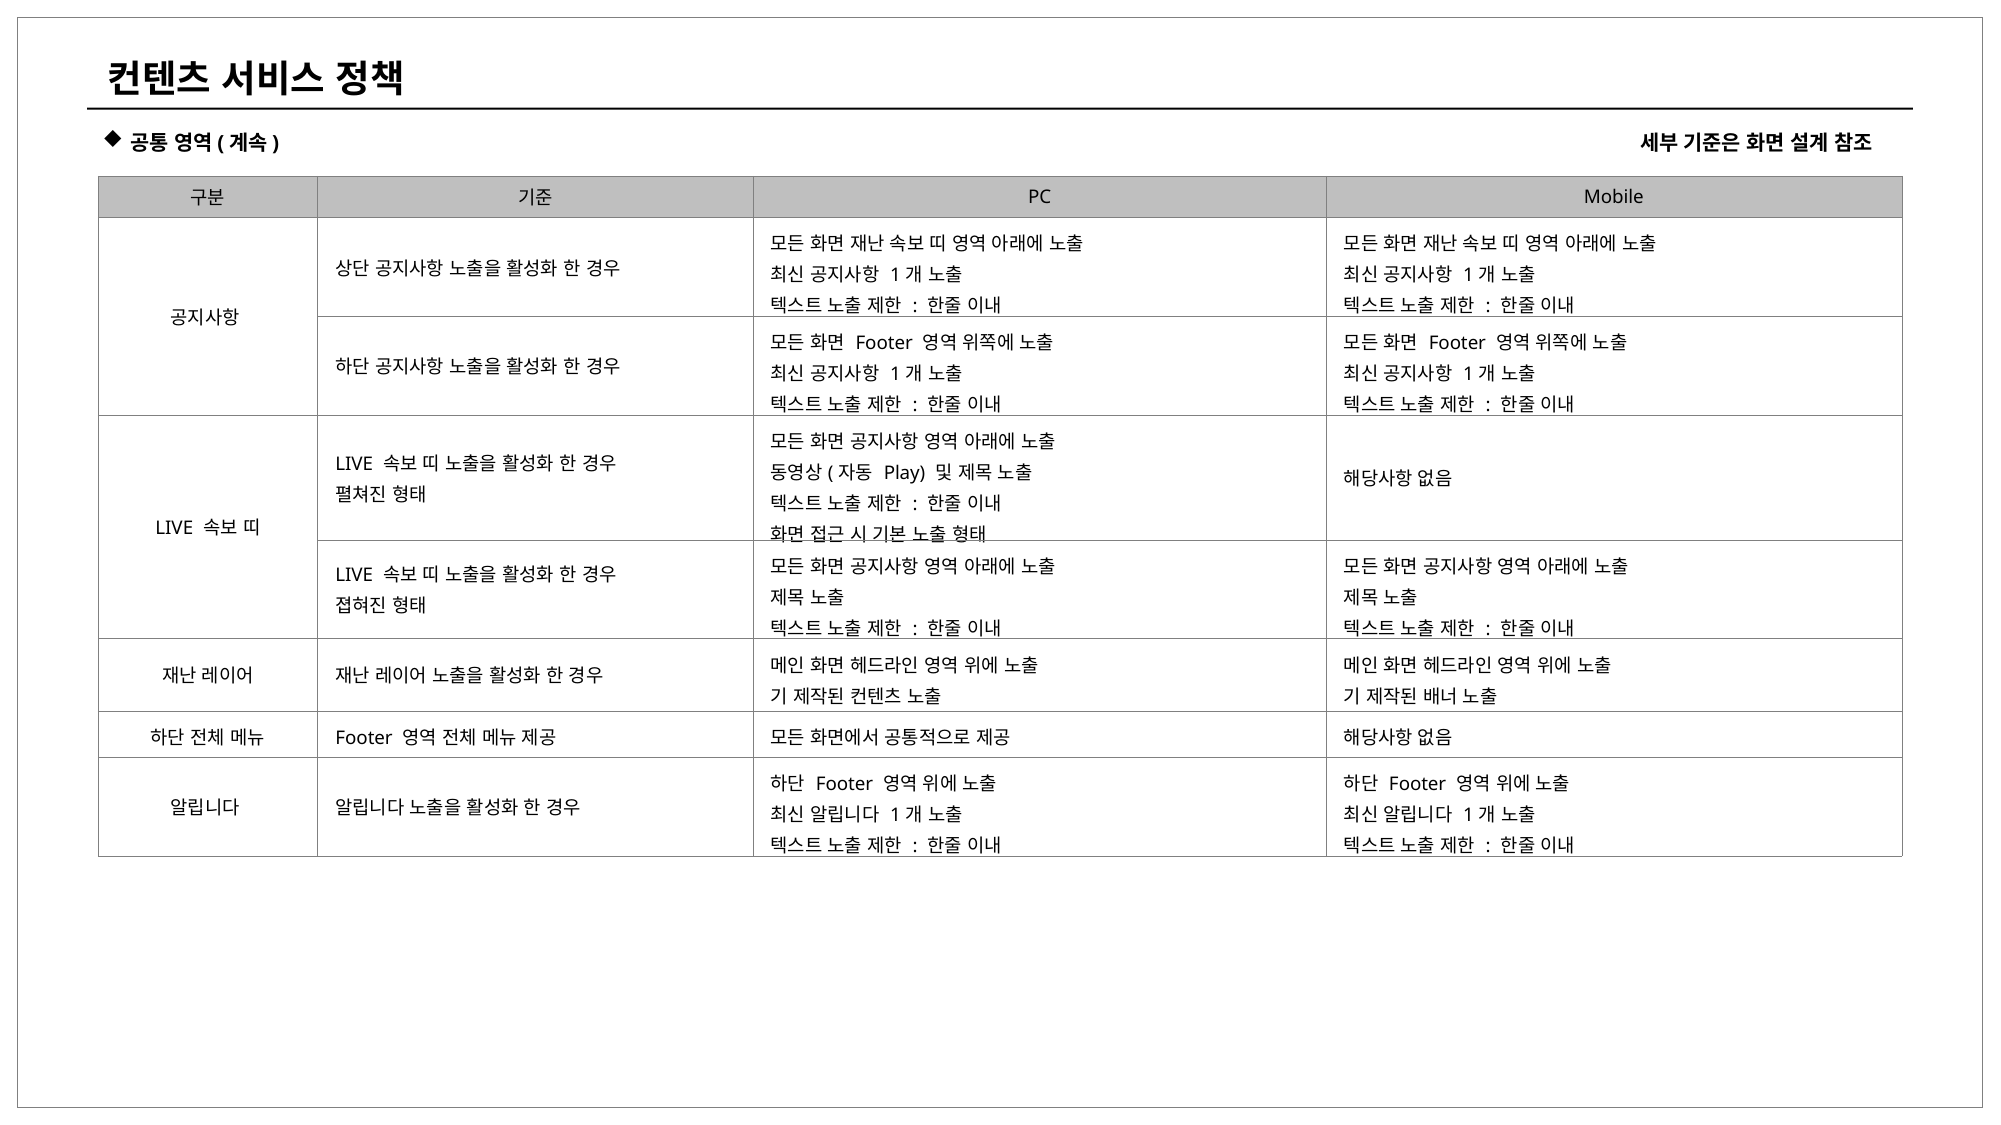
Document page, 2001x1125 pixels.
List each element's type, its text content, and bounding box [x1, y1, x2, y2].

table_cell 모든 화면 재난 속보 띠 영역 아래에 노출 최신 공지사항 1개 노출 텍스트 노출 제한 : 한줄 이내 [1327, 218, 1902, 316]
text_box 세부 기준은 화면 설계 참조 [1625, 122, 1888, 162]
table_cell Footer 영역 전체 메뉴 제공 [318, 712, 753, 757]
table_cell 재난 레이어 노출을 활성화 한 경우 [318, 639, 753, 711]
table_cell 메인 화면 헤드라인 영역 위에 노출 기 제작된 컨텐츠 노출 [754, 639, 1326, 711]
table_header 구분 [99, 177, 317, 217]
table_cell 하단 Footer 영역 위에 노출 최신 알립니다 1개 노출 텍스트 노출 제한 : 한줄 이내 [754, 758, 1326, 856]
table_cell 모든 화면 공지사항 영역 아래에 노출 제목 노출 텍스트 노출 제한 : 한줄 이내 [1327, 541, 1902, 638]
table_cell 해당사항 없음 [1327, 416, 1902, 540]
table_cell 하단 Footer 영역 위에 노출 최신 알립니다 1개 노출 텍스트 노출 제한 : 한줄 이내 [1327, 758, 1902, 856]
table_cell LIVE 속보 띠 [99, 416, 317, 638]
table_cell 하단 공지사항 노출을 활성화 한 경우 [318, 317, 753, 415]
table_cell 상단 공지사항 노출을 활성화 한 경우 [318, 218, 753, 316]
text_box 컨텐츠 서비스 정책 [93, 47, 420, 108]
text_box 공통 영역(계속) [87, 122, 295, 162]
table_cell 공지사항 [99, 218, 317, 415]
table_cell 모든 화면 공지사항 영역 아래에 노출 제목 노출 텍스트 노출 제한 : 한줄 이내 [754, 541, 1326, 638]
table_cell 메인 화면 헤드라인 영역 위에 노출 기 제작된 배너 노출 [1327, 639, 1902, 711]
table_cell 모든 화면에서 공통적으로 제공 [754, 712, 1326, 757]
table_cell 재난 레이어 [99, 639, 317, 711]
table_cell 모든 화면 재난 속보 띠 영역 아래에 노출 최신 공지사항 1개 노출 텍스트 노출 제한 : 한줄 이내 [754, 218, 1326, 316]
table_cell 알립니다 노출을 활성화 한 경우 [318, 758, 753, 856]
table_header 기준 [318, 177, 753, 217]
table_cell 해당사항 없음 [1327, 712, 1902, 757]
table_cell LIVE 속보 띠 노출을 활성화 한 경우 졉혀진 형태 [318, 541, 753, 638]
table_header PC [754, 177, 1326, 217]
table_cell 모든 화면 Footer 영역 위쪽에 노출 최신 공지사항 1개 노출 텍스트 노출 제한 : 한줄 이내 [1327, 317, 1902, 415]
table_cell 모든 화면 Footer 영역 위쪽에 노출 최신 공지사항 1개 노출 텍스트 노출 제한 : 한줄 이내 [754, 317, 1326, 415]
table_header Mobile [1327, 177, 1902, 217]
table_cell 하단 전체 메뉴 [99, 712, 317, 757]
table_cell 알립니다 [99, 758, 317, 856]
table_cell 모든 화면 공지사항 영역 아래에 노출 동영상(자동 Play) 및 제목 노출 텍스트 노출 제한 : 한줄 이내 화면 접근 시 기본 노출 형태 [754, 416, 1326, 540]
table_cell LIVE 속보 띠 노출을 활성화 한 경우 펼쳐진 형태 [318, 416, 753, 540]
